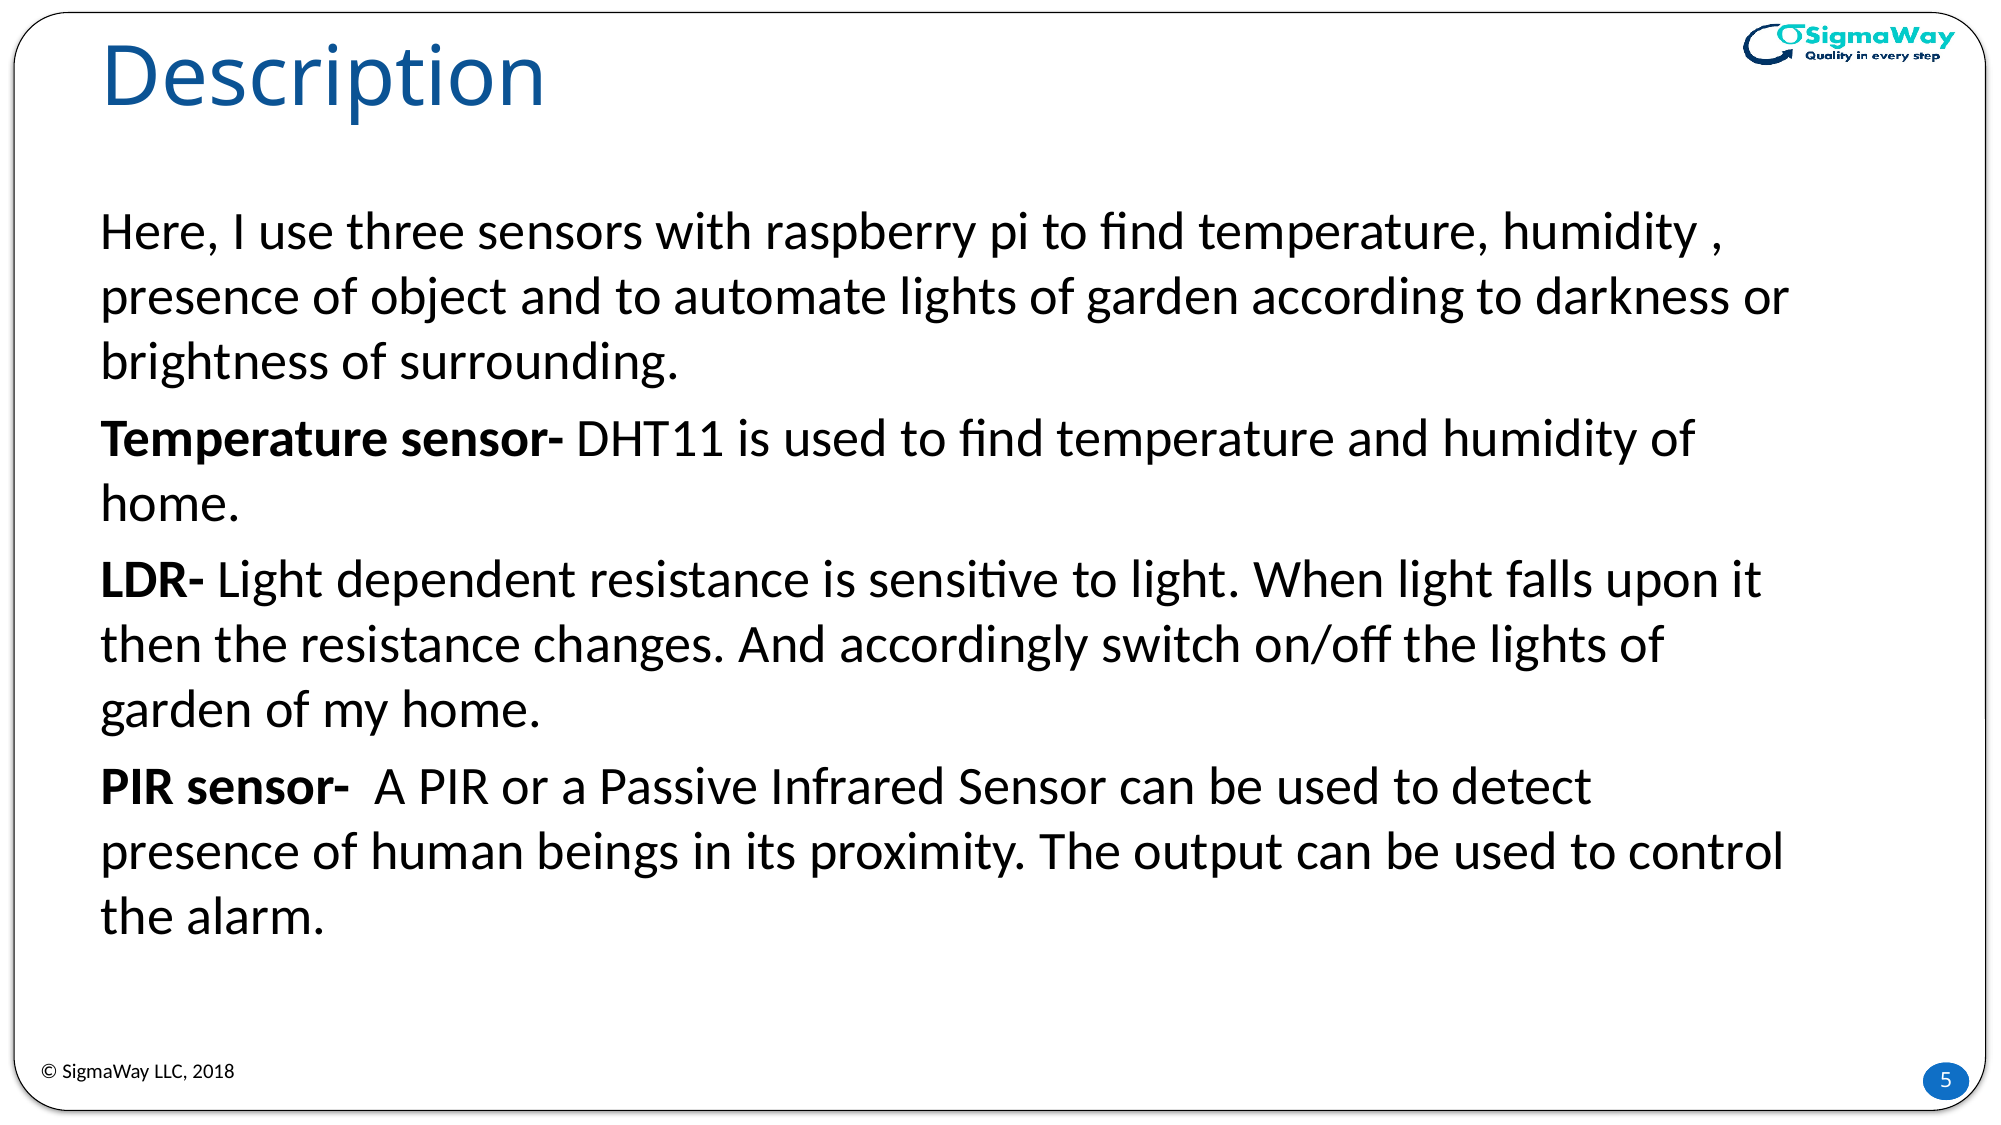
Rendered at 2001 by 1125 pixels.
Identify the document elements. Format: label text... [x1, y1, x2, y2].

footer © SigmaWay LLC, 2018 [25, 1050, 893, 1125]
picture [1740, 19, 1956, 68]
title Description [85, 45, 1786, 138]
list Here, I use three sensors with raspberry pi to find temperature, humidity , presence of object and to automate lights of garden according to darkness or brightness of surrounding. Temperature sensor- DHT11 is used to find temperature and humidity of home. LDR- Light dependent resistance is sensitive to light. When light falls upon it then the resistance changes. And accordingly switch on/off the lights of garden of my home. PIR sensor- A PIR or a Passive Infrared Sensor can be used to detect presence of human beings in its proximity. The output can be used to control the alarm. [85, 187, 1817, 968]
